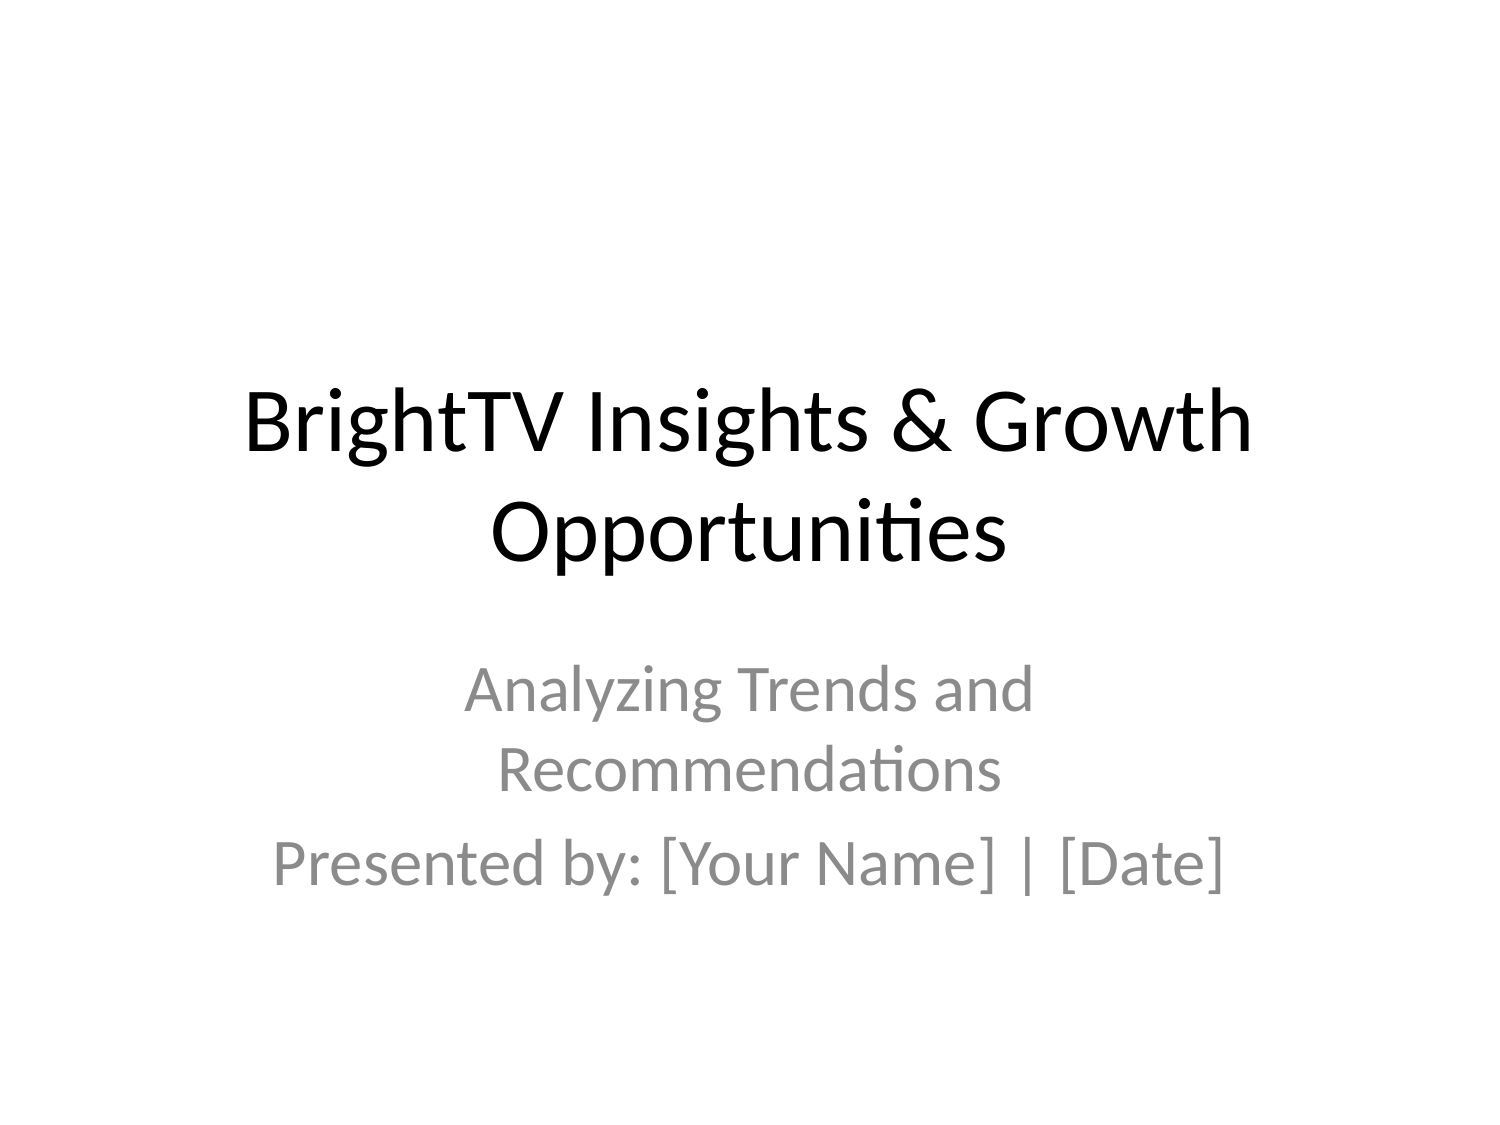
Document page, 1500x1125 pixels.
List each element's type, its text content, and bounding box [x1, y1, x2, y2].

subtitle Analyzing Trends and Recommendations Presented by: [Your Name] | [Date] [225, 637, 1275, 925]
title BrightTV Insights & Growth Opportunities [112, 349, 1388, 591]
